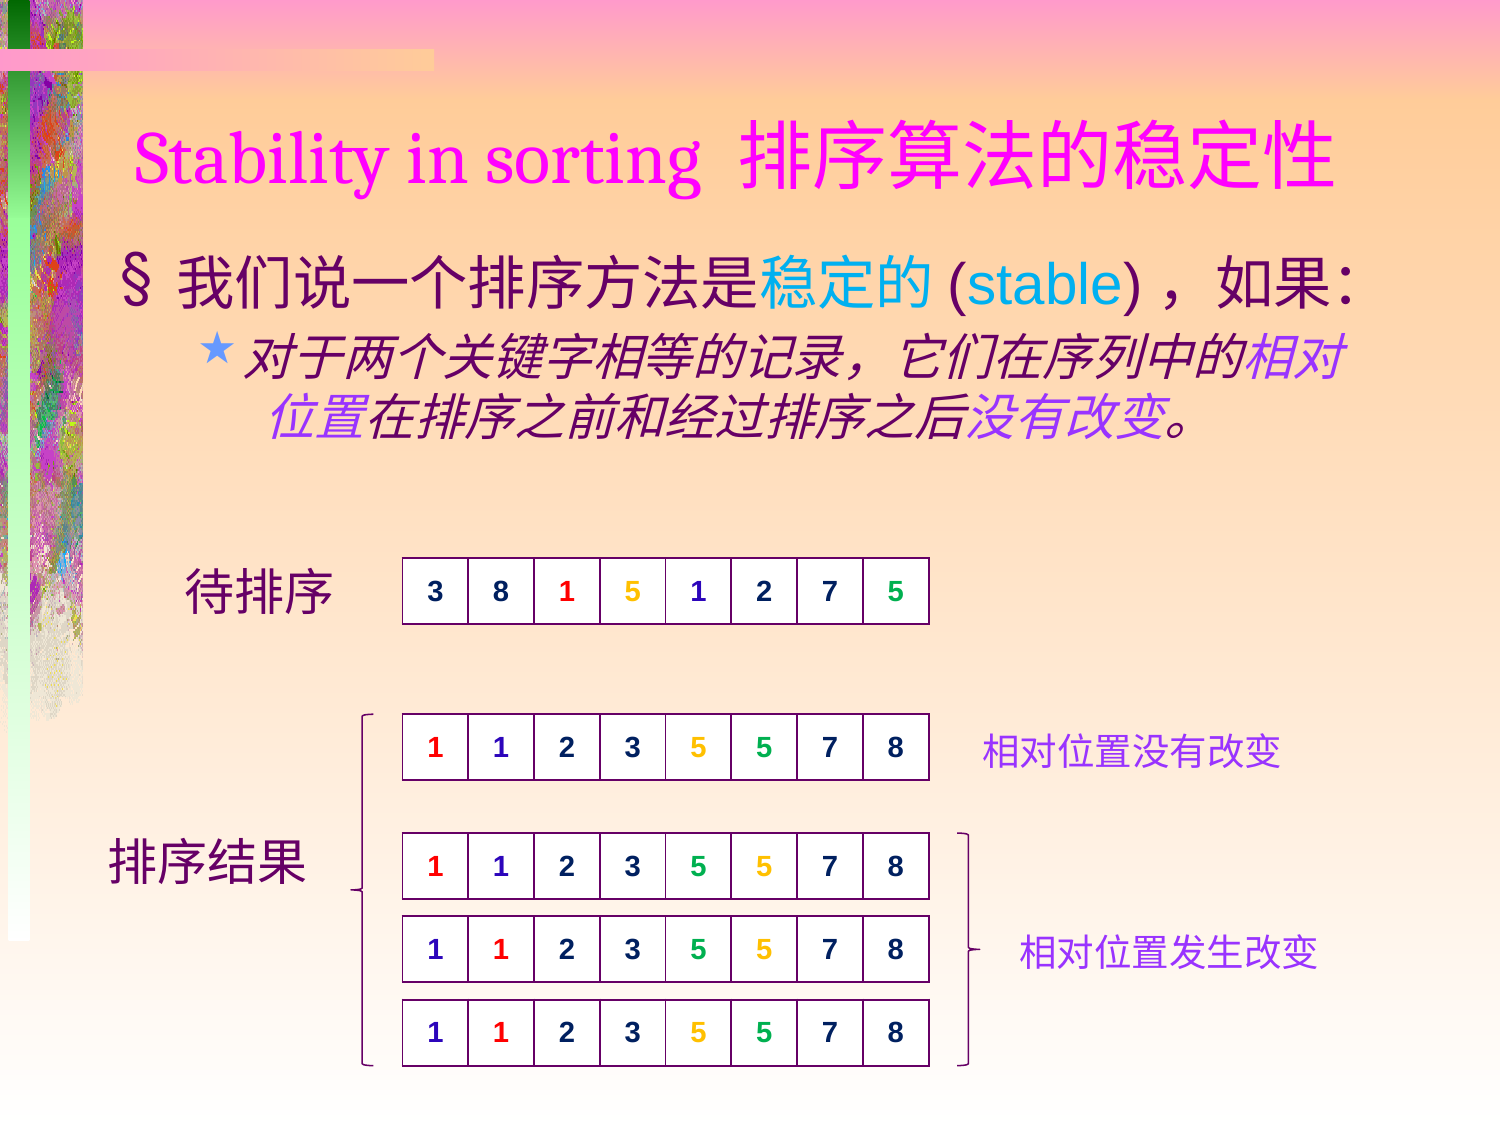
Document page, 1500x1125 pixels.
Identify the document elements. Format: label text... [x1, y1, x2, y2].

table_header 8 [469, 559, 533, 623]
picture [0, 0, 9, 50]
table_header 8 [864, 715, 928, 779]
table_header 3 [403, 559, 467, 623]
picture [29, 71, 83, 821]
table_header 5 [864, 559, 928, 623]
table_header 5 [666, 917, 730, 981]
table_header 3 [601, 715, 665, 779]
table_header 2 [535, 917, 599, 981]
table_header 7 [798, 559, 862, 623]
table_header 3 [601, 834, 665, 898]
table_header 1 [403, 917, 467, 981]
picture [29, 0, 83, 50]
table_header 1 [403, 715, 467, 779]
table_header 1 [469, 1001, 533, 1065]
table_header 5 [601, 559, 665, 623]
table_header 5 [732, 917, 796, 981]
table_header 1 [666, 559, 730, 623]
text_box [957, 833, 980, 1066]
text_box 排序结果 [92, 823, 334, 899]
table_header 1 [469, 917, 533, 981]
table_header 5 [666, 834, 730, 898]
table_header 8 [864, 1001, 928, 1065]
table_header 2 [535, 1001, 599, 1065]
table_header 3 [601, 917, 665, 981]
table_header 7 [798, 834, 862, 898]
table_header 1 [469, 834, 533, 898]
text_box 相对位置发生改变 [1004, 921, 1344, 982]
table_header 1 [403, 834, 467, 898]
table_header 1 [535, 559, 599, 623]
list 我们说一个排序方法是稳定的(stable)，如果： 对于两个关键字相等的记录，它们在序列中的相对 位置在排序之前和经过排序之后没有改变。 [105, 238, 1500, 477]
picture [0, 71, 9, 821]
table_header 5 [732, 715, 796, 779]
table_header 8 [864, 917, 928, 981]
table_header 1 [469, 715, 533, 779]
table_header 2 [535, 715, 599, 779]
table_header 3 [601, 1001, 665, 1065]
text_box [350, 714, 374, 1066]
table_header 7 [798, 917, 862, 981]
table_header 5 [732, 1001, 796, 1065]
table_header 7 [798, 715, 862, 779]
table_header 7 [798, 1001, 862, 1065]
title Stability in sorting 排序算法的稳定性 [120, 85, 1396, 222]
table_header 5 [666, 715, 730, 779]
text_box 待排序 [170, 552, 374, 628]
table_header 1 [403, 1001, 467, 1065]
table_header 8 [864, 834, 928, 898]
table_header 5 [732, 834, 796, 898]
table_header 2 [535, 834, 599, 898]
text_box 相对位置没有改变 [967, 720, 1307, 781]
table_header 5 [666, 1001, 730, 1065]
table_header 2 [732, 559, 796, 623]
